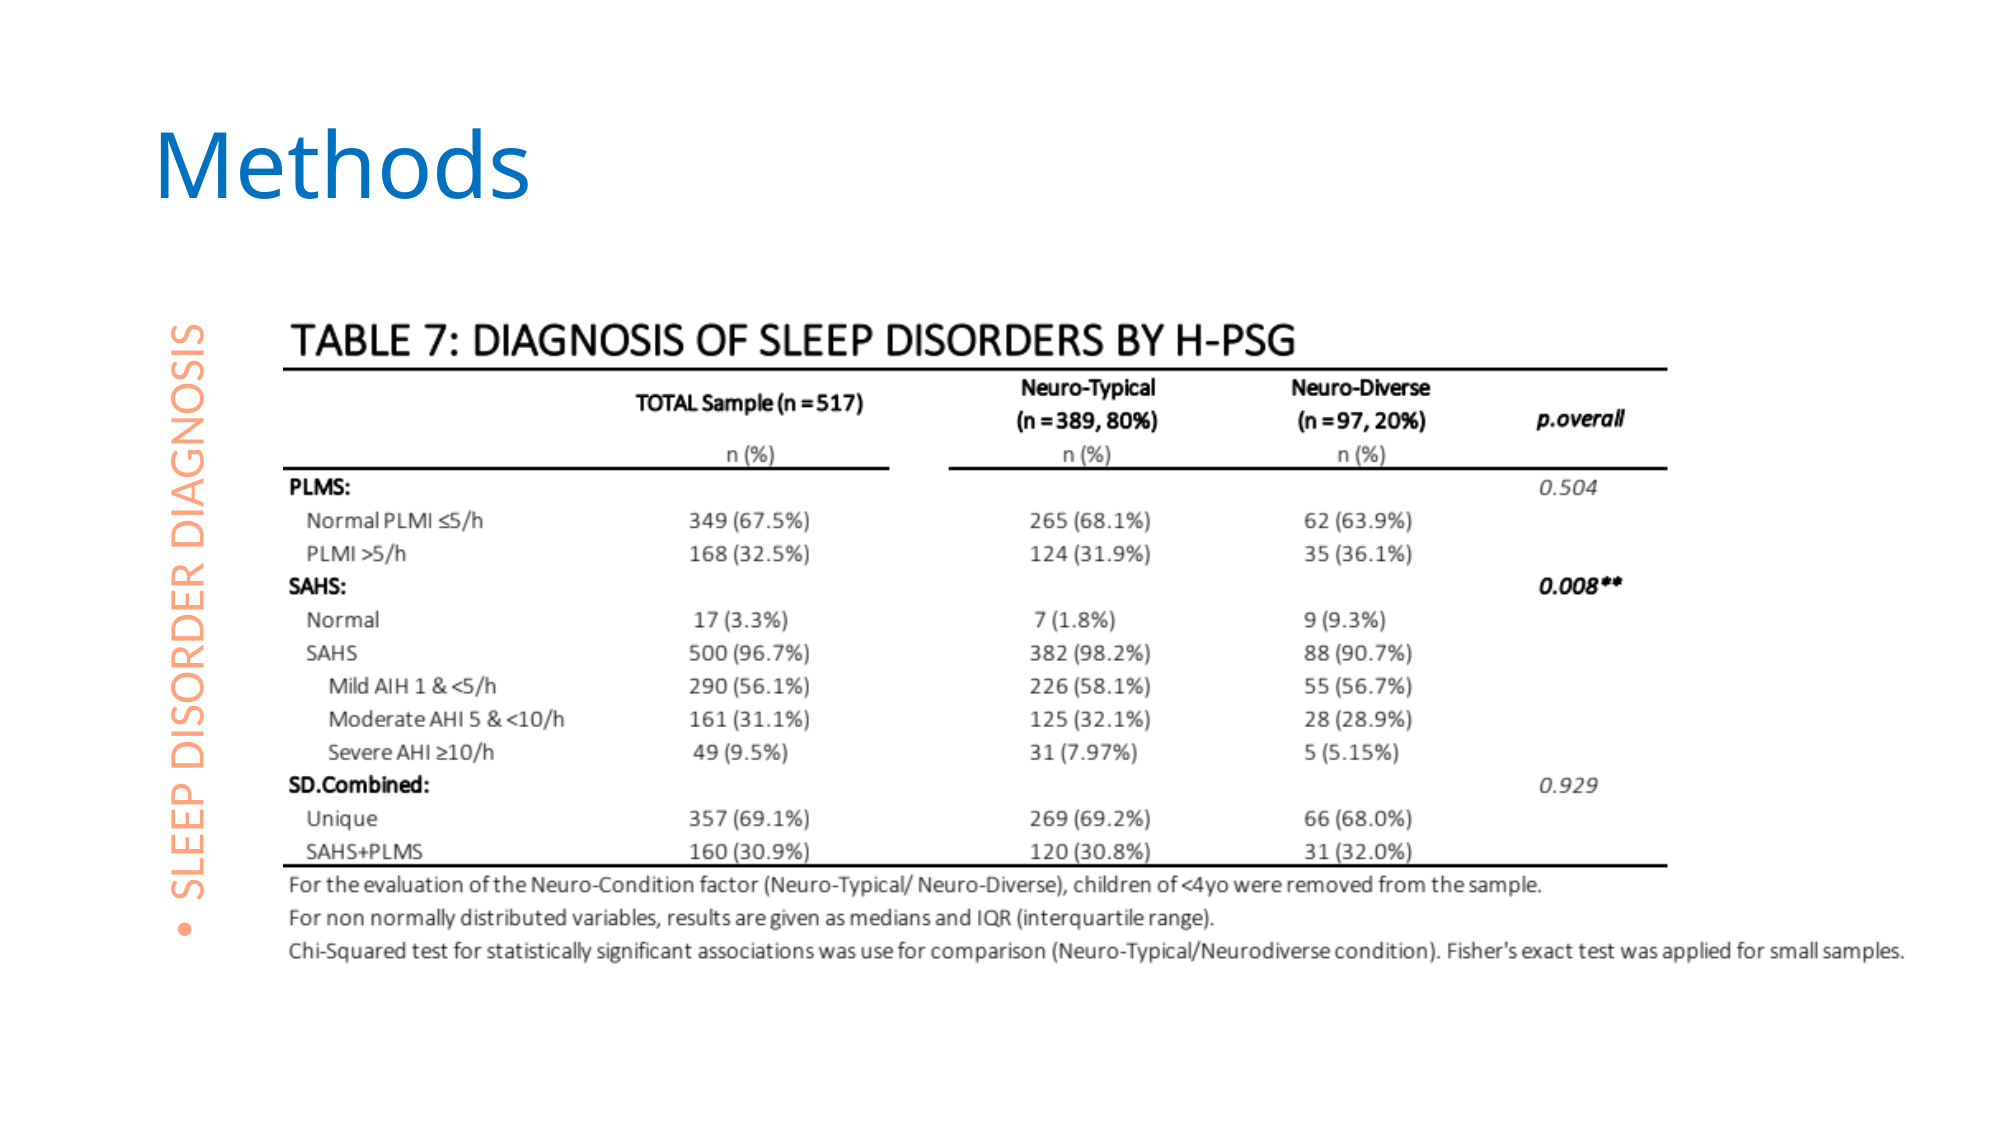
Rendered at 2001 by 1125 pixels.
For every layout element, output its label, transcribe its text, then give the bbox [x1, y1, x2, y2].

list SLEEP DISORDER DIAGNOSIS [152, 229, 234, 1034]
picture [282, 305, 1950, 964]
title Methods [137, 59, 1863, 278]
